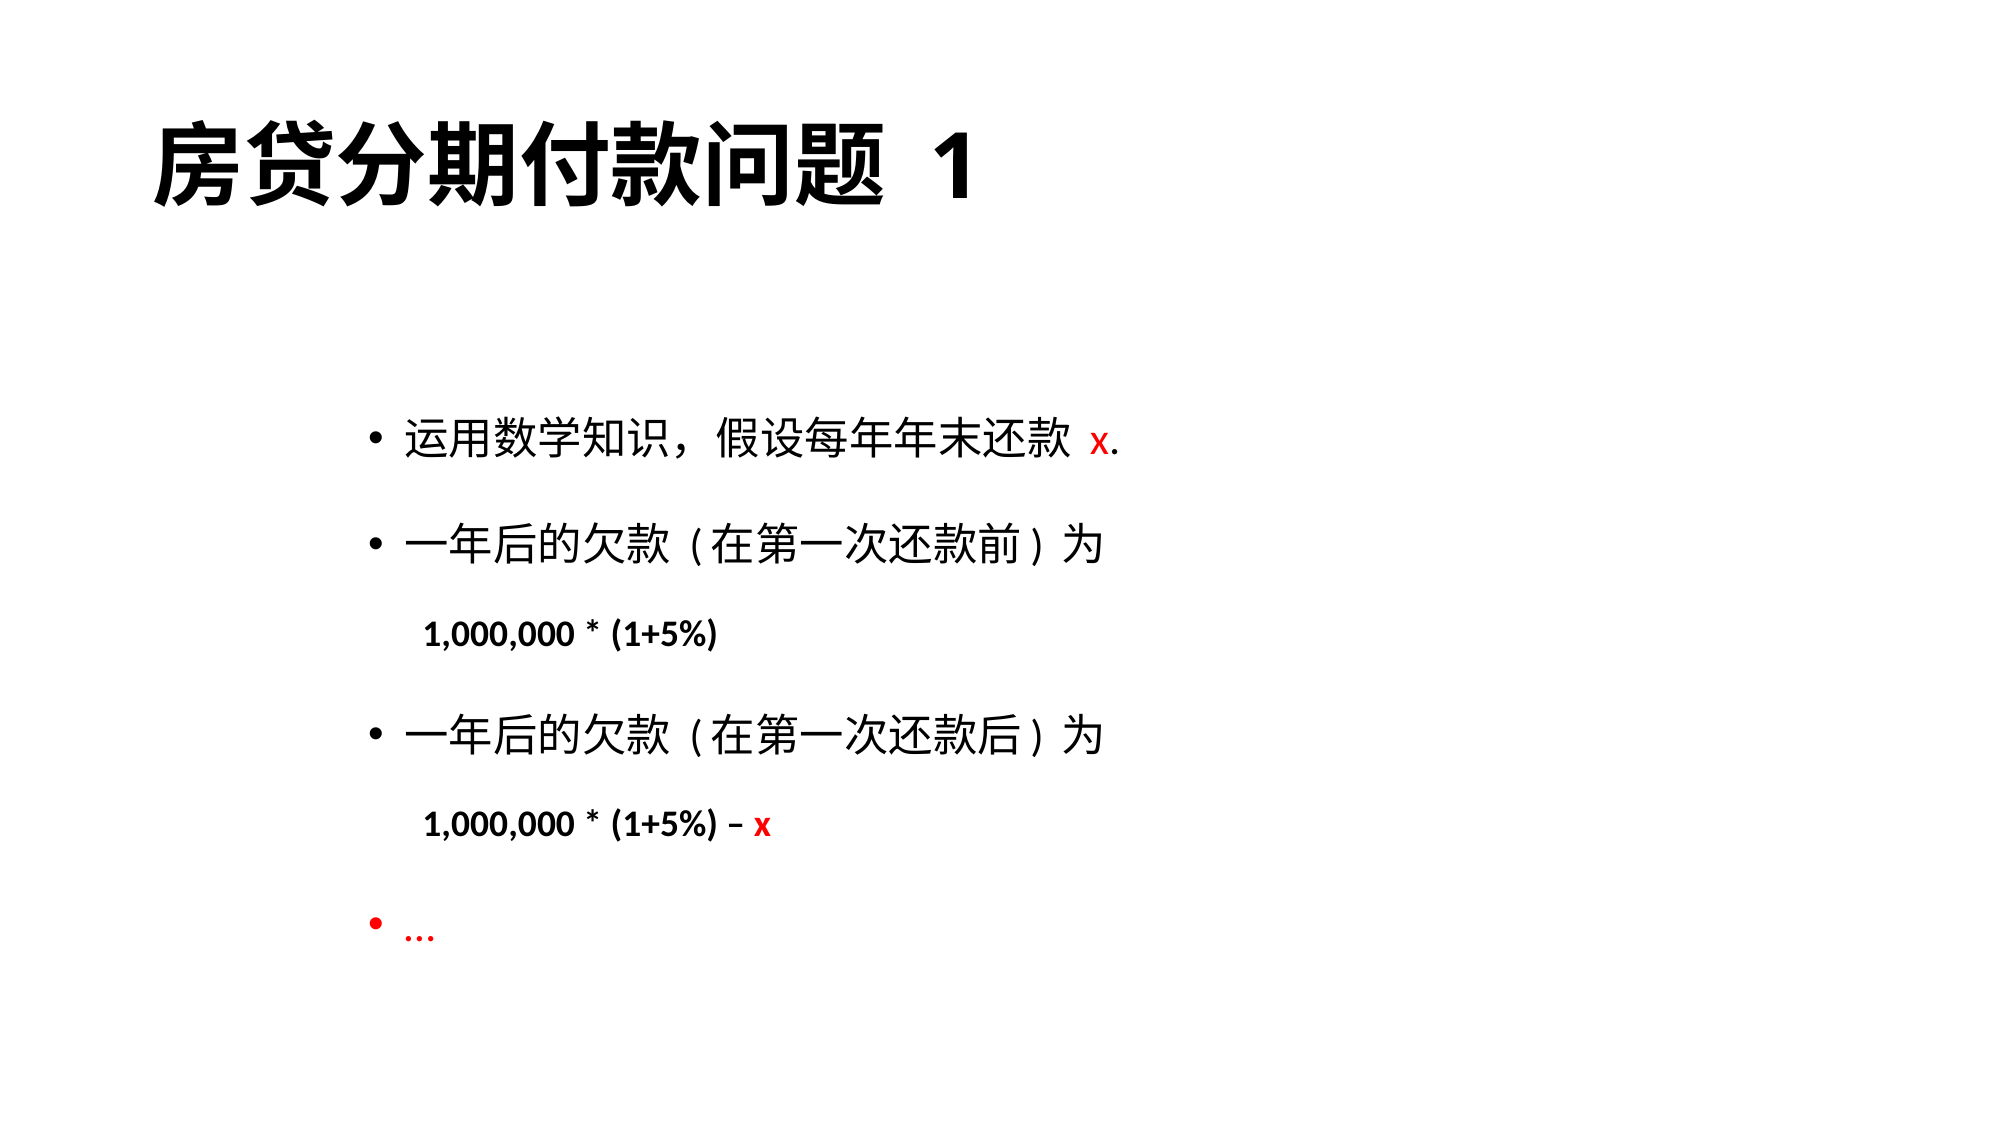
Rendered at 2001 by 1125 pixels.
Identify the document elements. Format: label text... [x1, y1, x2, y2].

title 房贷分期付款问题 1 [137, 59, 1863, 278]
list 运用数学知识，假设每年年末还款 x. 一年后的欠款 (在第一次还款前) 为 1,000,000 * (1+5%) 一年后的欠款 (在第一次还款后) 为 1,000,000 * (1+5%) – x … [353, 365, 1647, 960]
